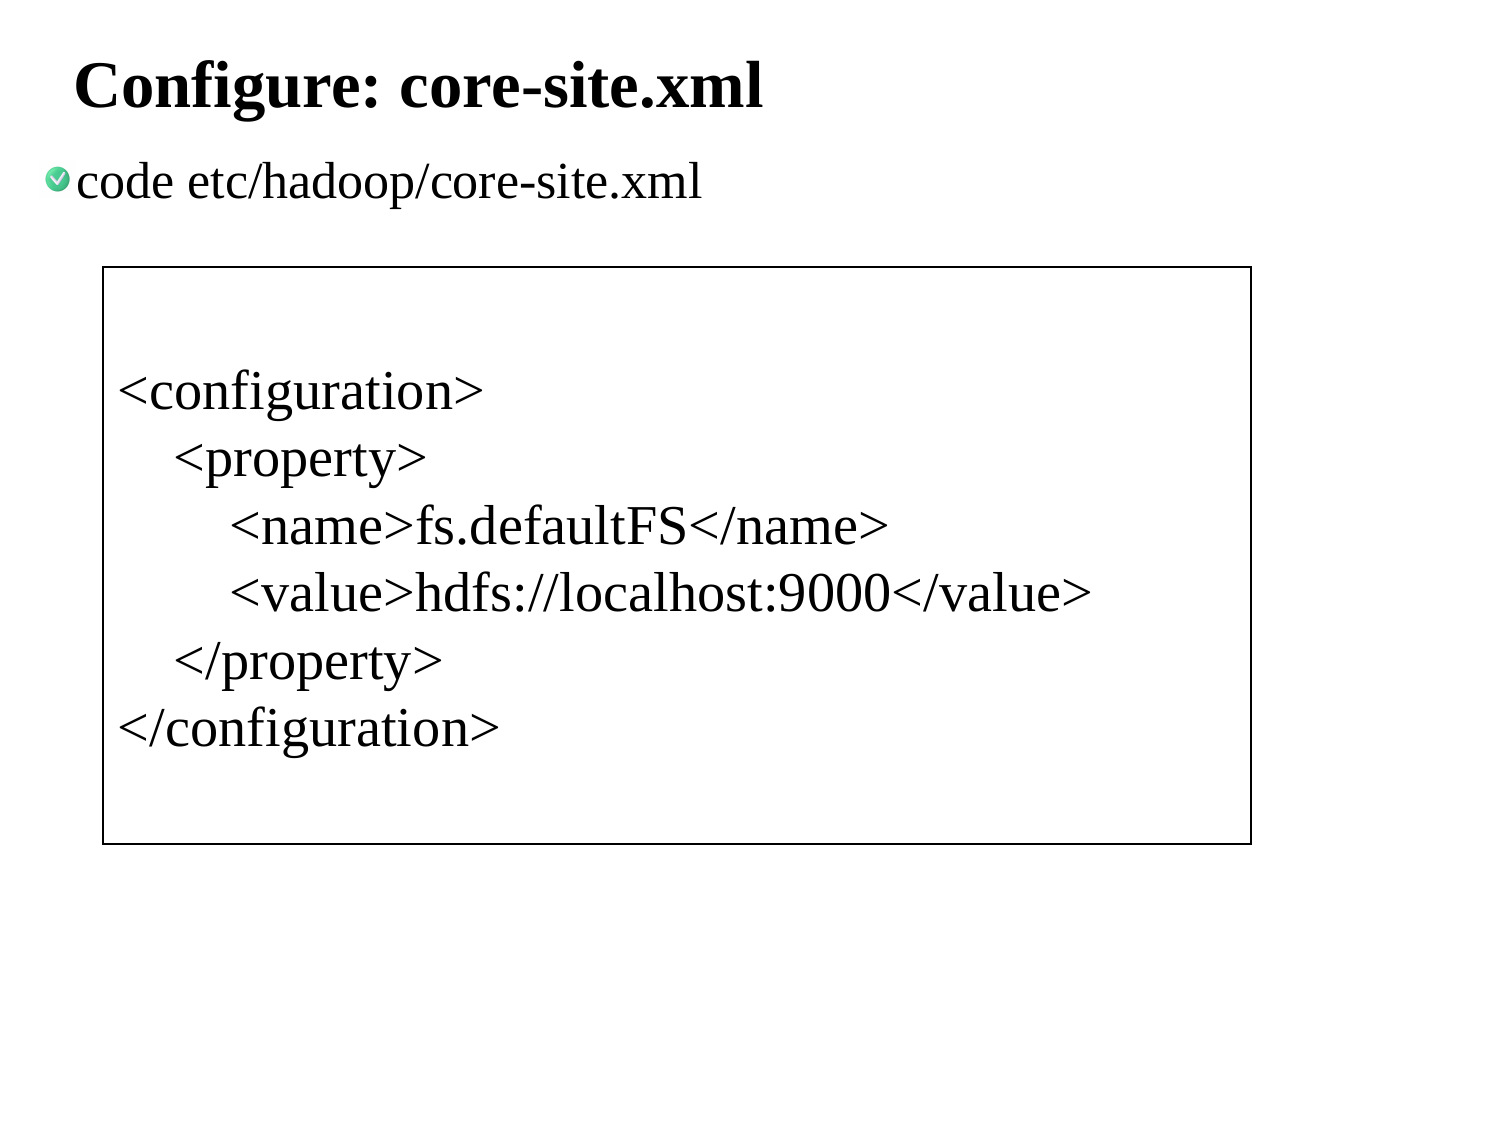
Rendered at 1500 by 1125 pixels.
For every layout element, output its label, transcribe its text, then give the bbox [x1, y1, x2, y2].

list code etc/hadoop/core-site.xml [24, 146, 1469, 1099]
picture [39, 160, 76, 198]
text_box <configuration> <property> <name>fs.defaultFS</name> <value>hdfs://localhost:9000</value> </property> </configuration> [102, 266, 1252, 845]
title Configure: core-site.xml [58, 26, 1397, 146]
